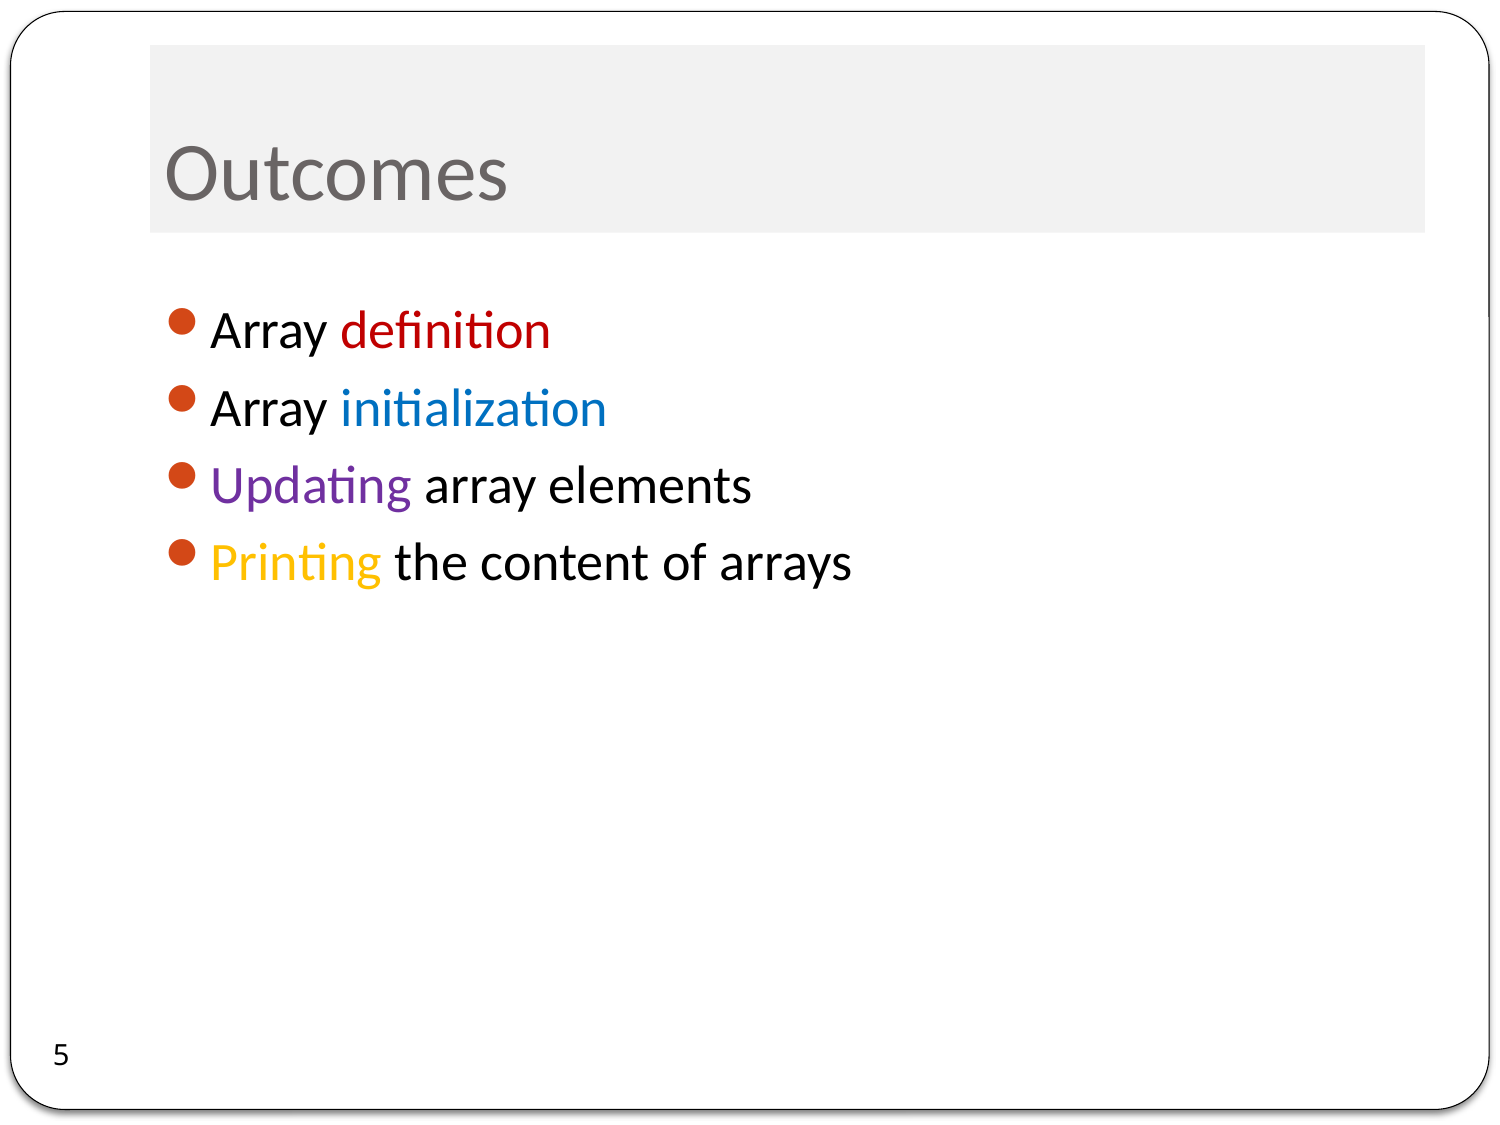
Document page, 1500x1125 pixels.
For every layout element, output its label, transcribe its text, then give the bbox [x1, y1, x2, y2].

slide_number 5 [23, 1018, 99, 1094]
title Outcomes [150, 45, 1425, 233]
list Array definition Array initialization Updating array elements Printing the content of arrays [150, 287, 1425, 988]
